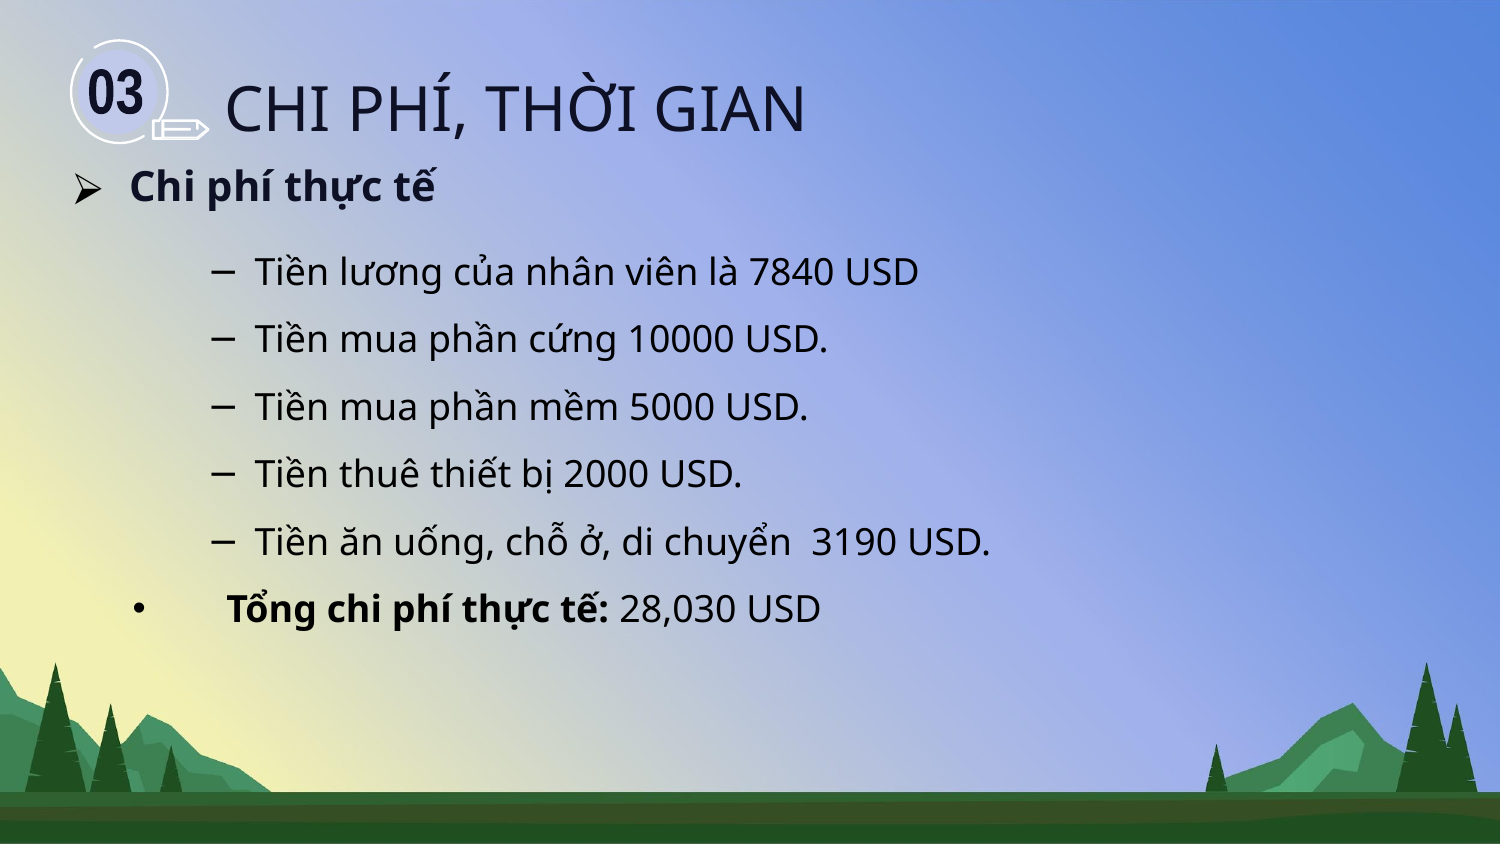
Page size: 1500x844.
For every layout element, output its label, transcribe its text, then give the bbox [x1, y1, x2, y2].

picture [0, 0, 1500, 844]
text_box Tiền lương của nhân viên là 7840 USD Tiền mua phần cứng 10000 USD. Tiền mua phần mềm 5000 USD. Tiền thuê thiết bị 2000 USD. Tiền ăn uống, chỗ ở, di chuyển 3190 USD. Tổng chi phí thực tế: 28,030 USD [117, 172, 1289, 705]
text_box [66, 42, 1327, 141]
text_box Chi phí thực tế [57, 152, 626, 218]
